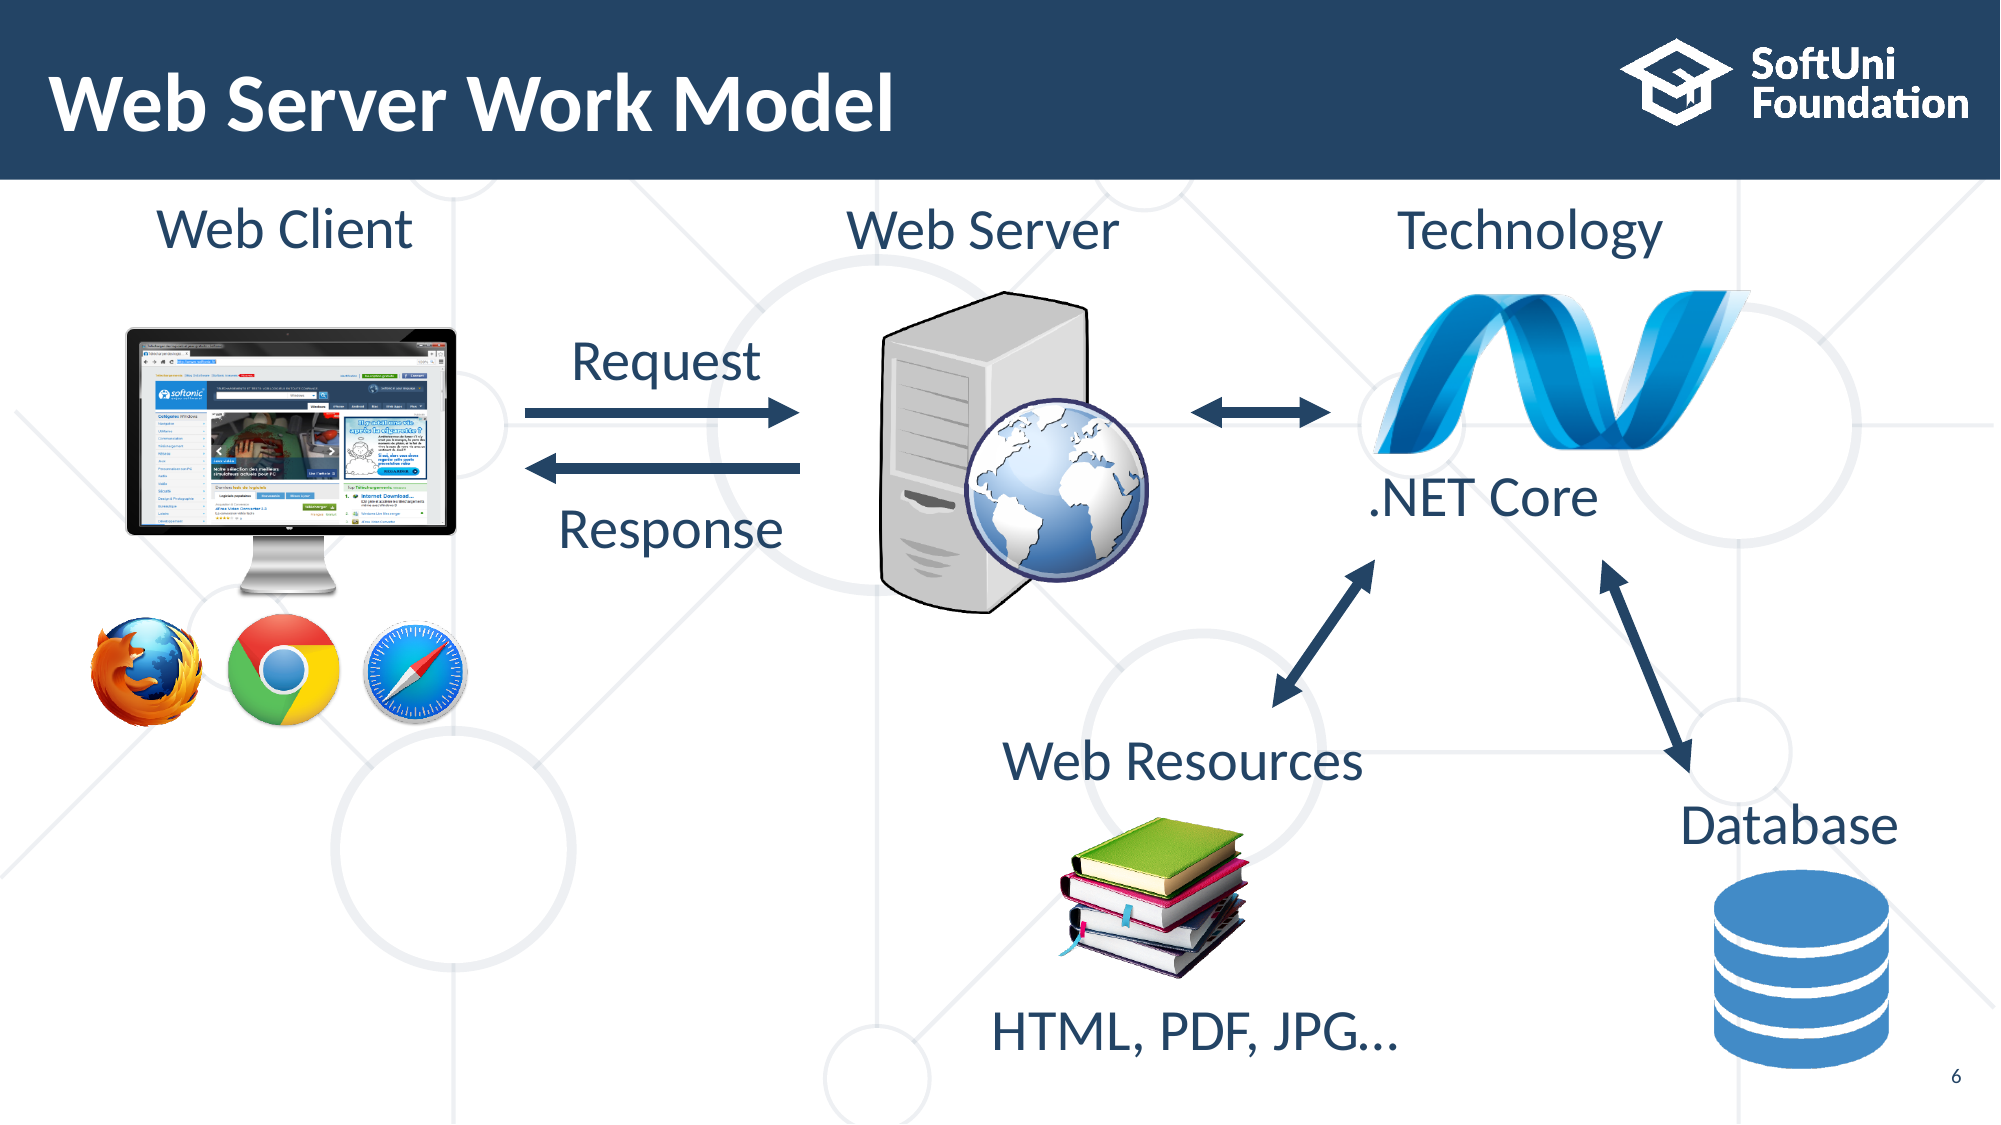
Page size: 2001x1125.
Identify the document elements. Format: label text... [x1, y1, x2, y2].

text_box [1352, 262, 1826, 537]
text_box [976, 714, 1426, 1071]
slide_number 6 [1897, 1049, 1968, 1101]
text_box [1602, 559, 1690, 774]
title Web Server Work Model [31, 6, 1603, 189]
picture [879, 291, 1149, 614]
text_box Web Client [141, 182, 454, 268]
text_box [1271, 559, 1376, 709]
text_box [1664, 778, 1938, 1078]
text_box Request [556, 314, 800, 400]
text_box Response [543, 482, 813, 568]
picture [1619, 38, 1968, 126]
picture [125, 327, 458, 601]
text_box Technology [1382, 183, 1696, 260]
picture [356, 613, 474, 730]
picture [219, 606, 347, 734]
text_box Web Server [831, 183, 1145, 269]
picture [87, 613, 206, 732]
